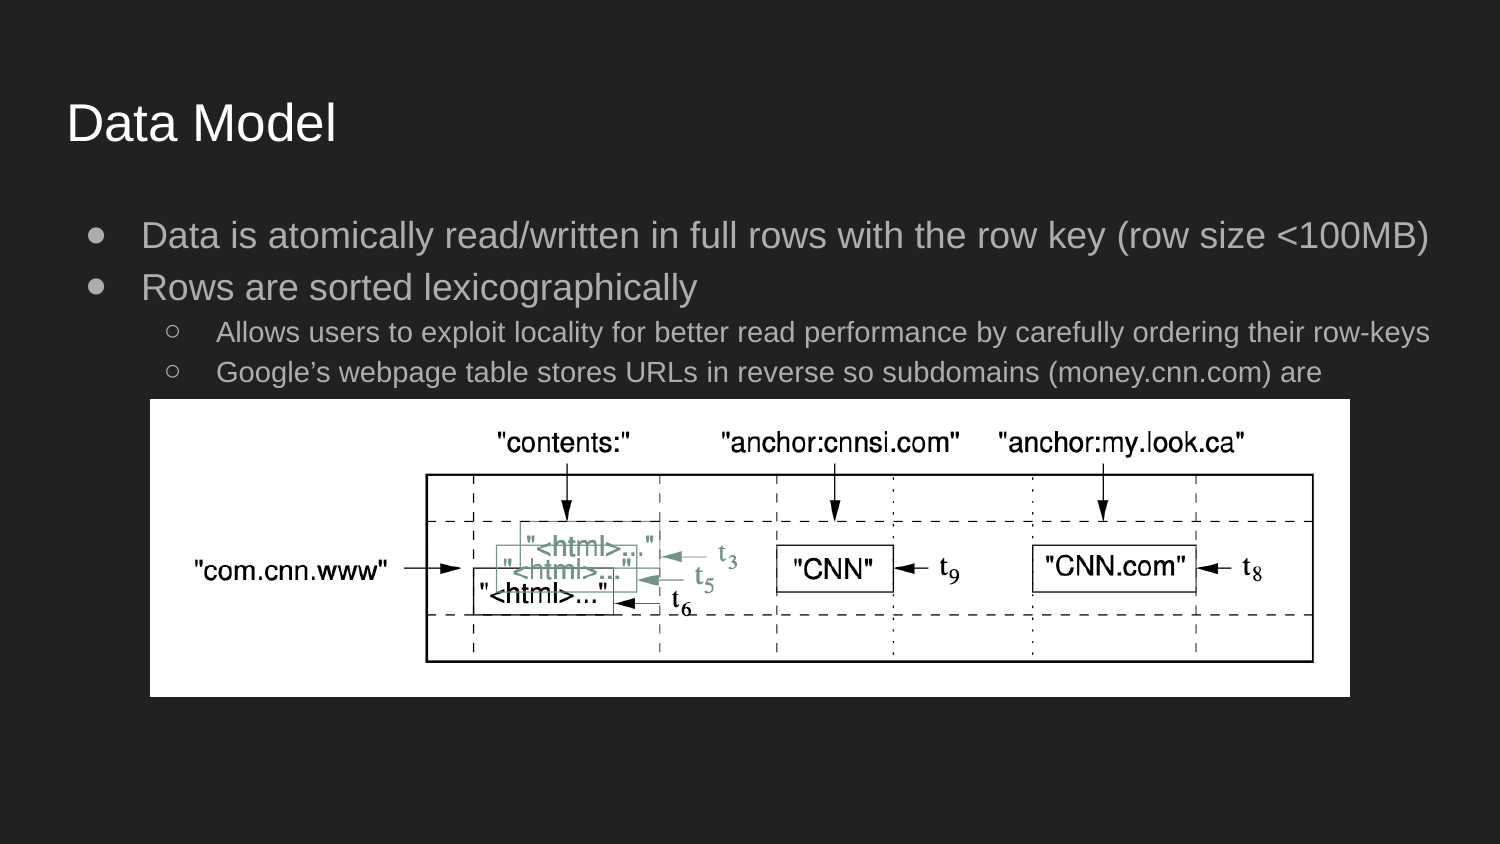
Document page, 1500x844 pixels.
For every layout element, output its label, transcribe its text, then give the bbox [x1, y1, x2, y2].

list Data is atomically read/written in full rows with the row key (row size <100MB) Rows are sorted lexicographically Allows users to exploit locality for better read performance by carefully ordering their row-keys Google’s webpage table stores URLs in reverse so subdomains (money.cnn.com) are together [51, 189, 1449, 750]
picture [150, 399, 1350, 697]
title Data Model [51, 72, 1449, 167]
